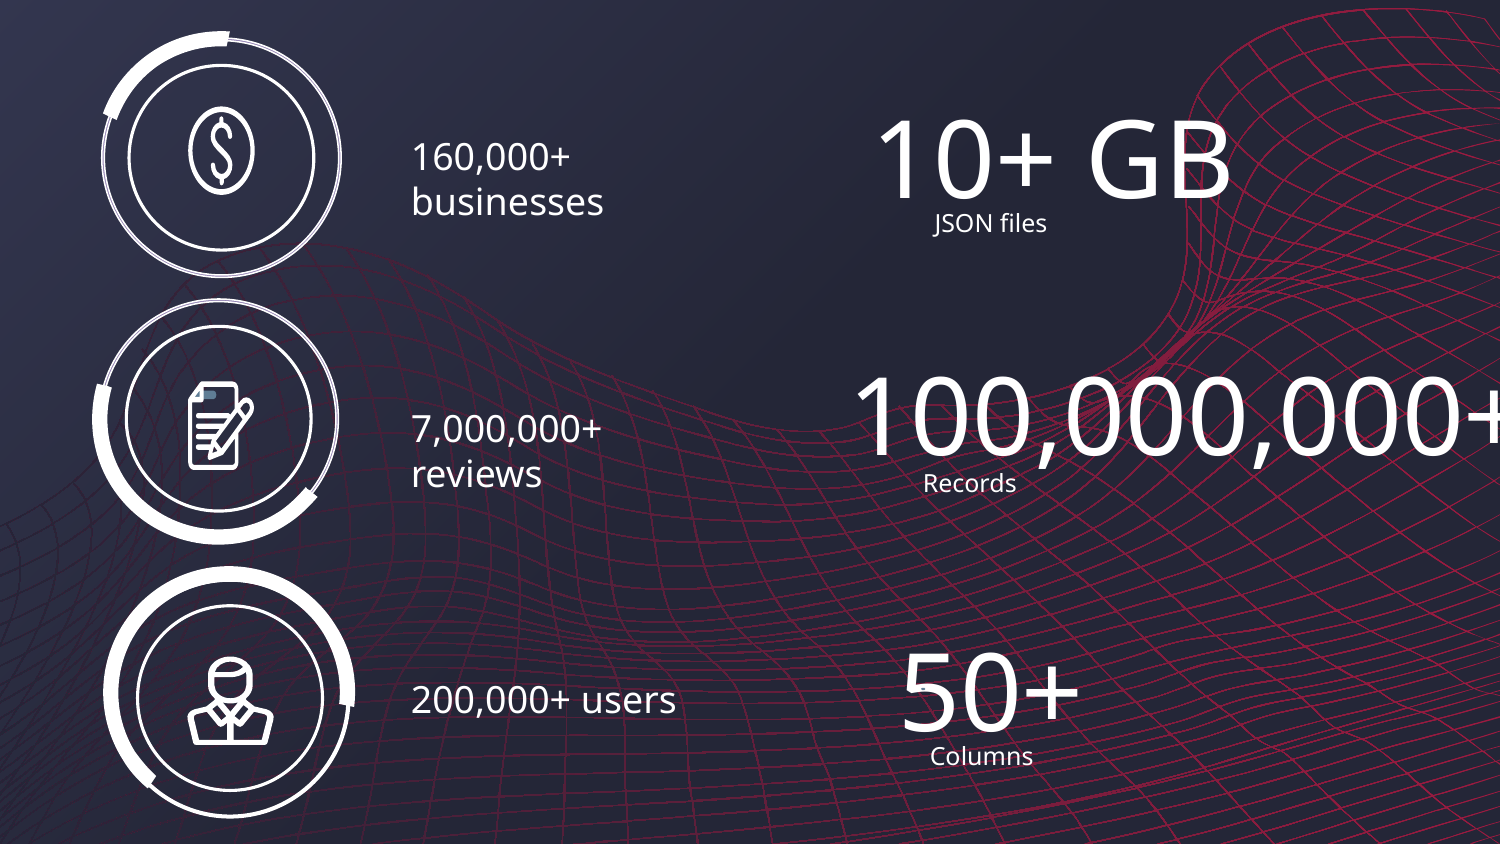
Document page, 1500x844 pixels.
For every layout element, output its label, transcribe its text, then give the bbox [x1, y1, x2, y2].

title 10+ GB [354, 76, 1500, 235]
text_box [85, 565, 358, 818]
text_box 7,000,000+ reviews [395, 389, 722, 462]
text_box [86, 298, 339, 545]
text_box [187, 381, 255, 471]
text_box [101, 30, 342, 278]
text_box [186, 656, 926, 746]
subtitle JSON files [483, 192, 1499, 242]
text_box 160,000+ businesses [395, 118, 722, 191]
title 100,000,000+ [489, 334, 1500, 493]
subtitle Columns [474, 725, 1490, 774]
subtitle Records [462, 452, 1478, 501]
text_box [187, 106, 255, 196]
title 50+ [363, 610, 1500, 769]
